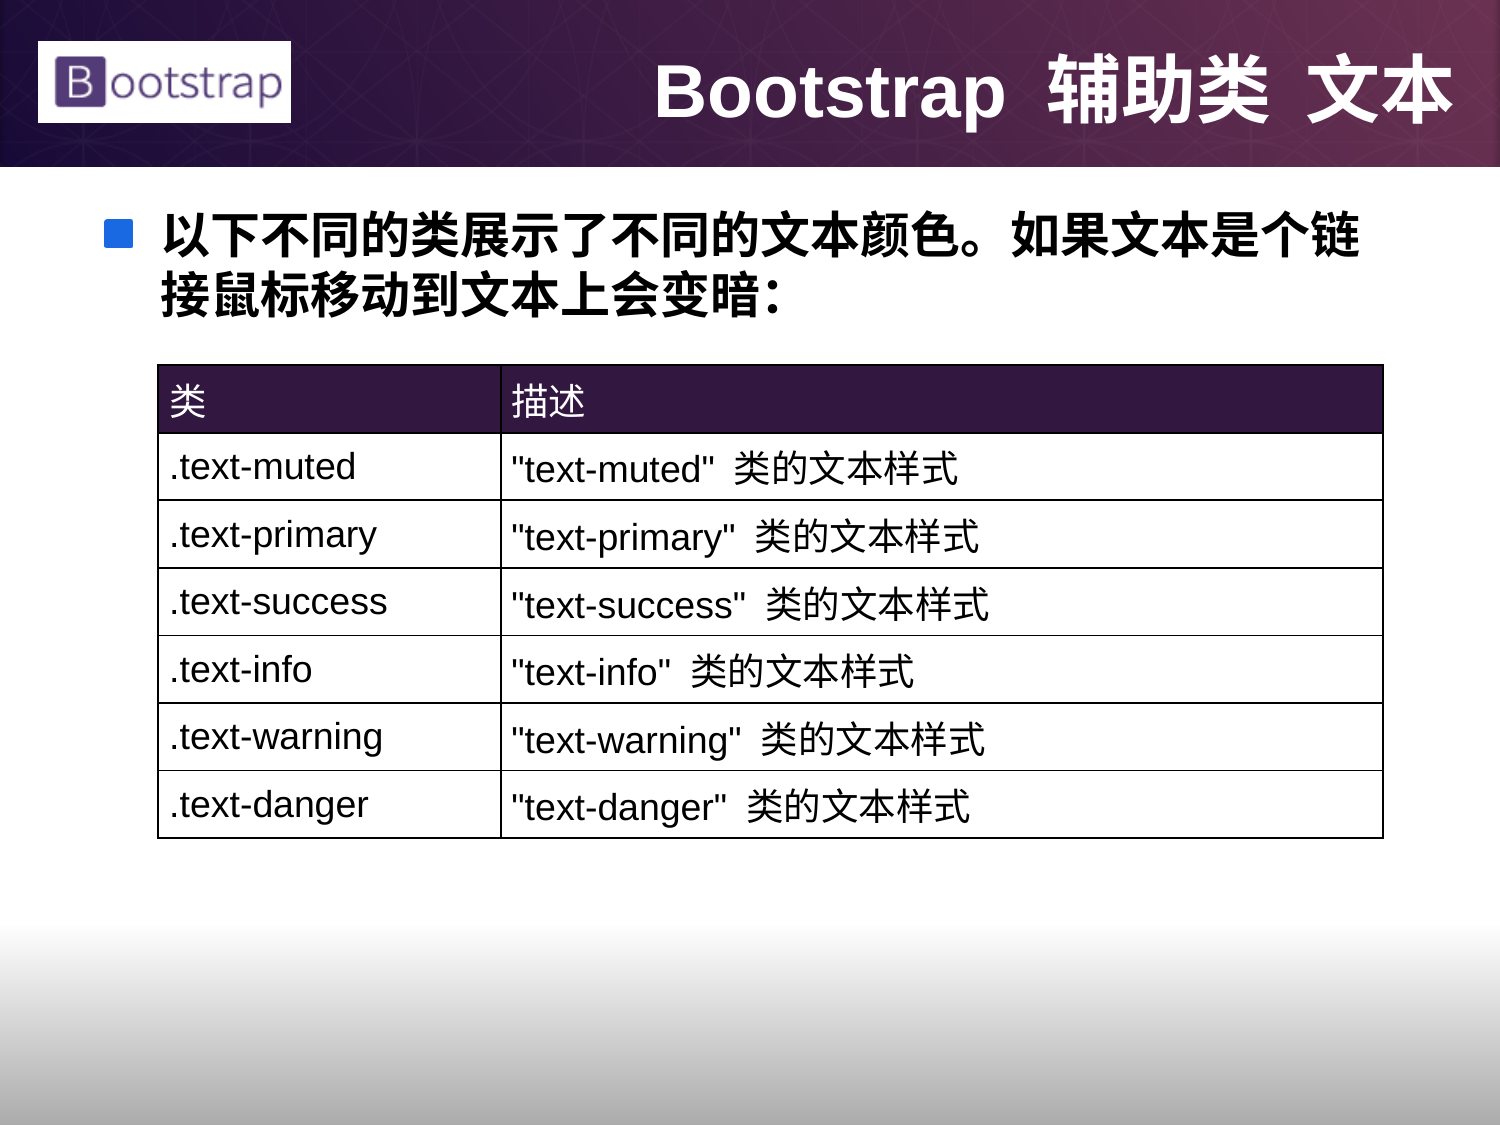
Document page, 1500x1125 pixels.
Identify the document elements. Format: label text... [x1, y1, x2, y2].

table_cell .text-primary [159, 501, 500, 567]
table_cell "text-primary" 类的文本样式 [502, 501, 1382, 567]
picture [104, 219, 133, 248]
table_cell "text-danger" 类的文本样式 [502, 771, 1382, 837]
table_cell .text-success [159, 569, 500, 635]
picture [0, 0, 1500, 167]
table_cell .text-muted [159, 434, 500, 499]
table_cell .text-info [159, 636, 500, 702]
table_cell .text-warning [159, 704, 500, 770]
table_header 类 [159, 366, 500, 432]
table_cell .text-danger [159, 771, 500, 837]
table_cell "text-info" 类的文本样式 [502, 636, 1382, 702]
table_header 描述 [502, 366, 1382, 432]
list 以下不同的类展示了不同的文本颜色。如果文本是个链接鼠标移动到文本上会变暗： [88, 195, 1422, 1019]
table_cell "text-warning" 类的文本样式 [502, 704, 1382, 770]
table_cell "text-success" 类的文本样式 [502, 569, 1382, 635]
table_cell "text-muted" 类的文本样式 [502, 434, 1382, 499]
title Bootstrap 辅助类 文本 [120, 13, 1471, 162]
